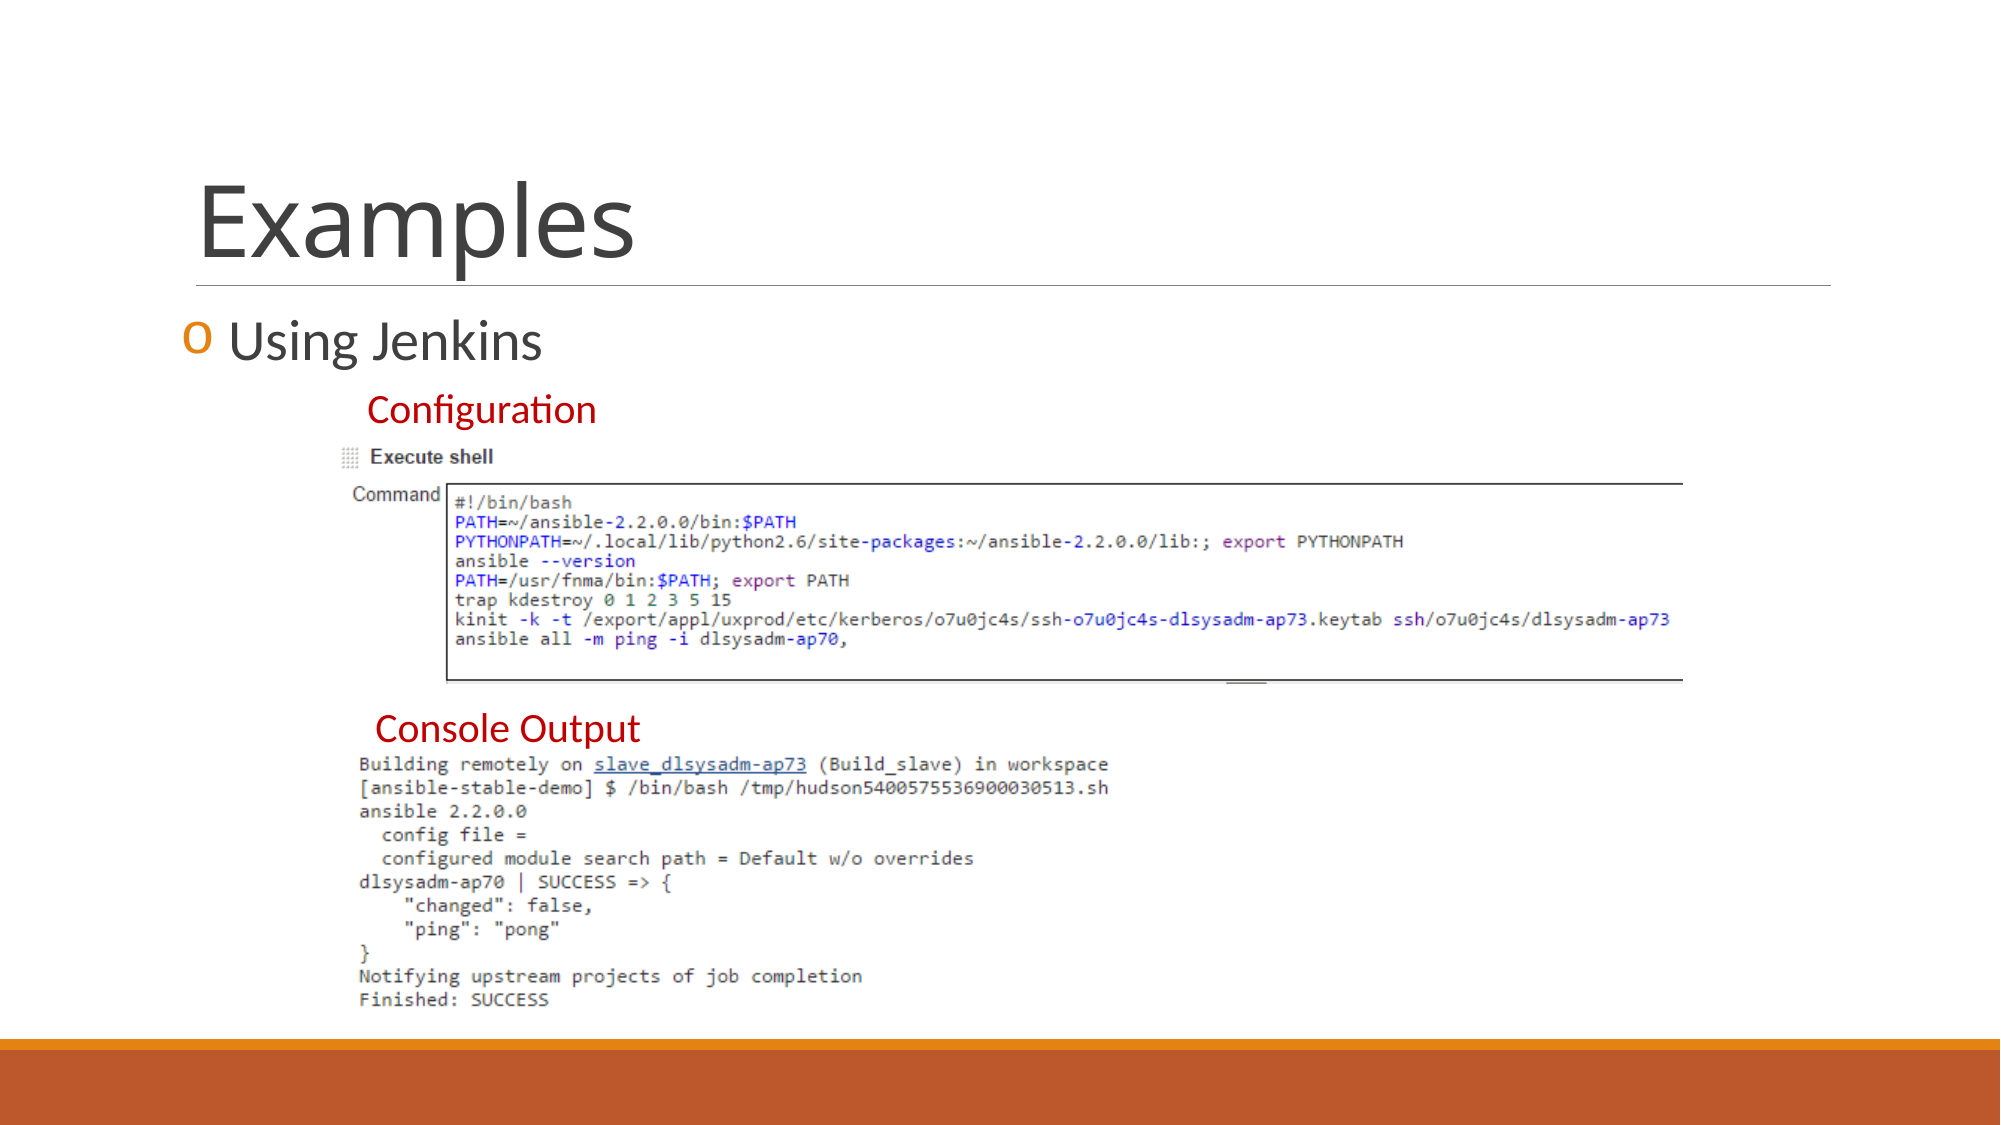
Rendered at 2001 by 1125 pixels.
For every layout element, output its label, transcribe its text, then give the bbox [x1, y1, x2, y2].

list Using Jenkins Configuration Console Output [180, 302, 1830, 963]
picture [326, 430, 1684, 684]
picture [353, 755, 1117, 1012]
title Examples [180, 47, 1830, 285]
